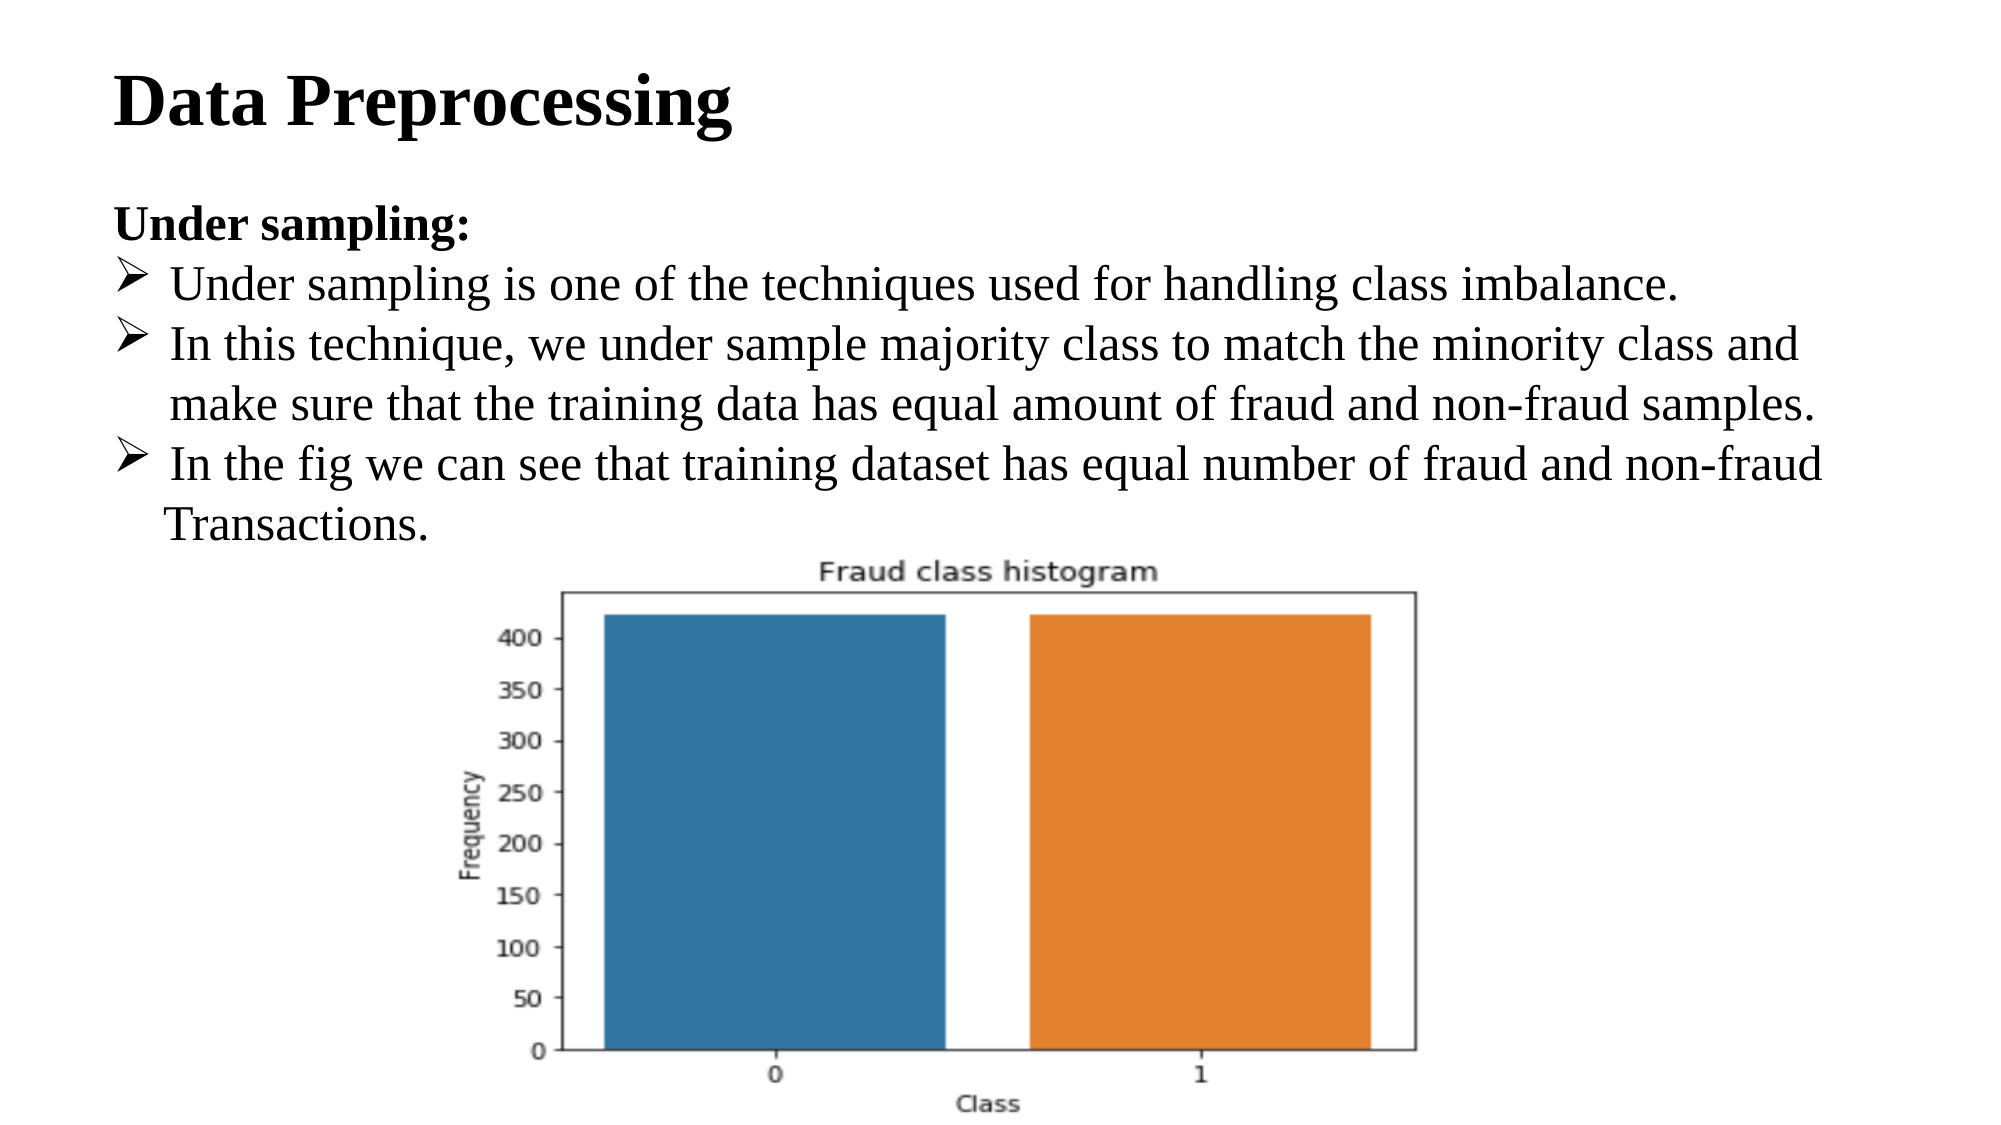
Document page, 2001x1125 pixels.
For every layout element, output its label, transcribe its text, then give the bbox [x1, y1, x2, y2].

text_box Under sampling: Under sampling is one of the techniques used for handling class imbalance. In this technique, we under sample majority class to match the minority class and make sure that the training data has equal amount of fraud and non-fraud samples. In the fig we can see that training dataset has equal number of fraud and non-fraud Transactions. [98, 123, 1894, 1039]
title Data Preprocessing [98, 35, 1863, 166]
picture [434, 548, 1454, 1125]
